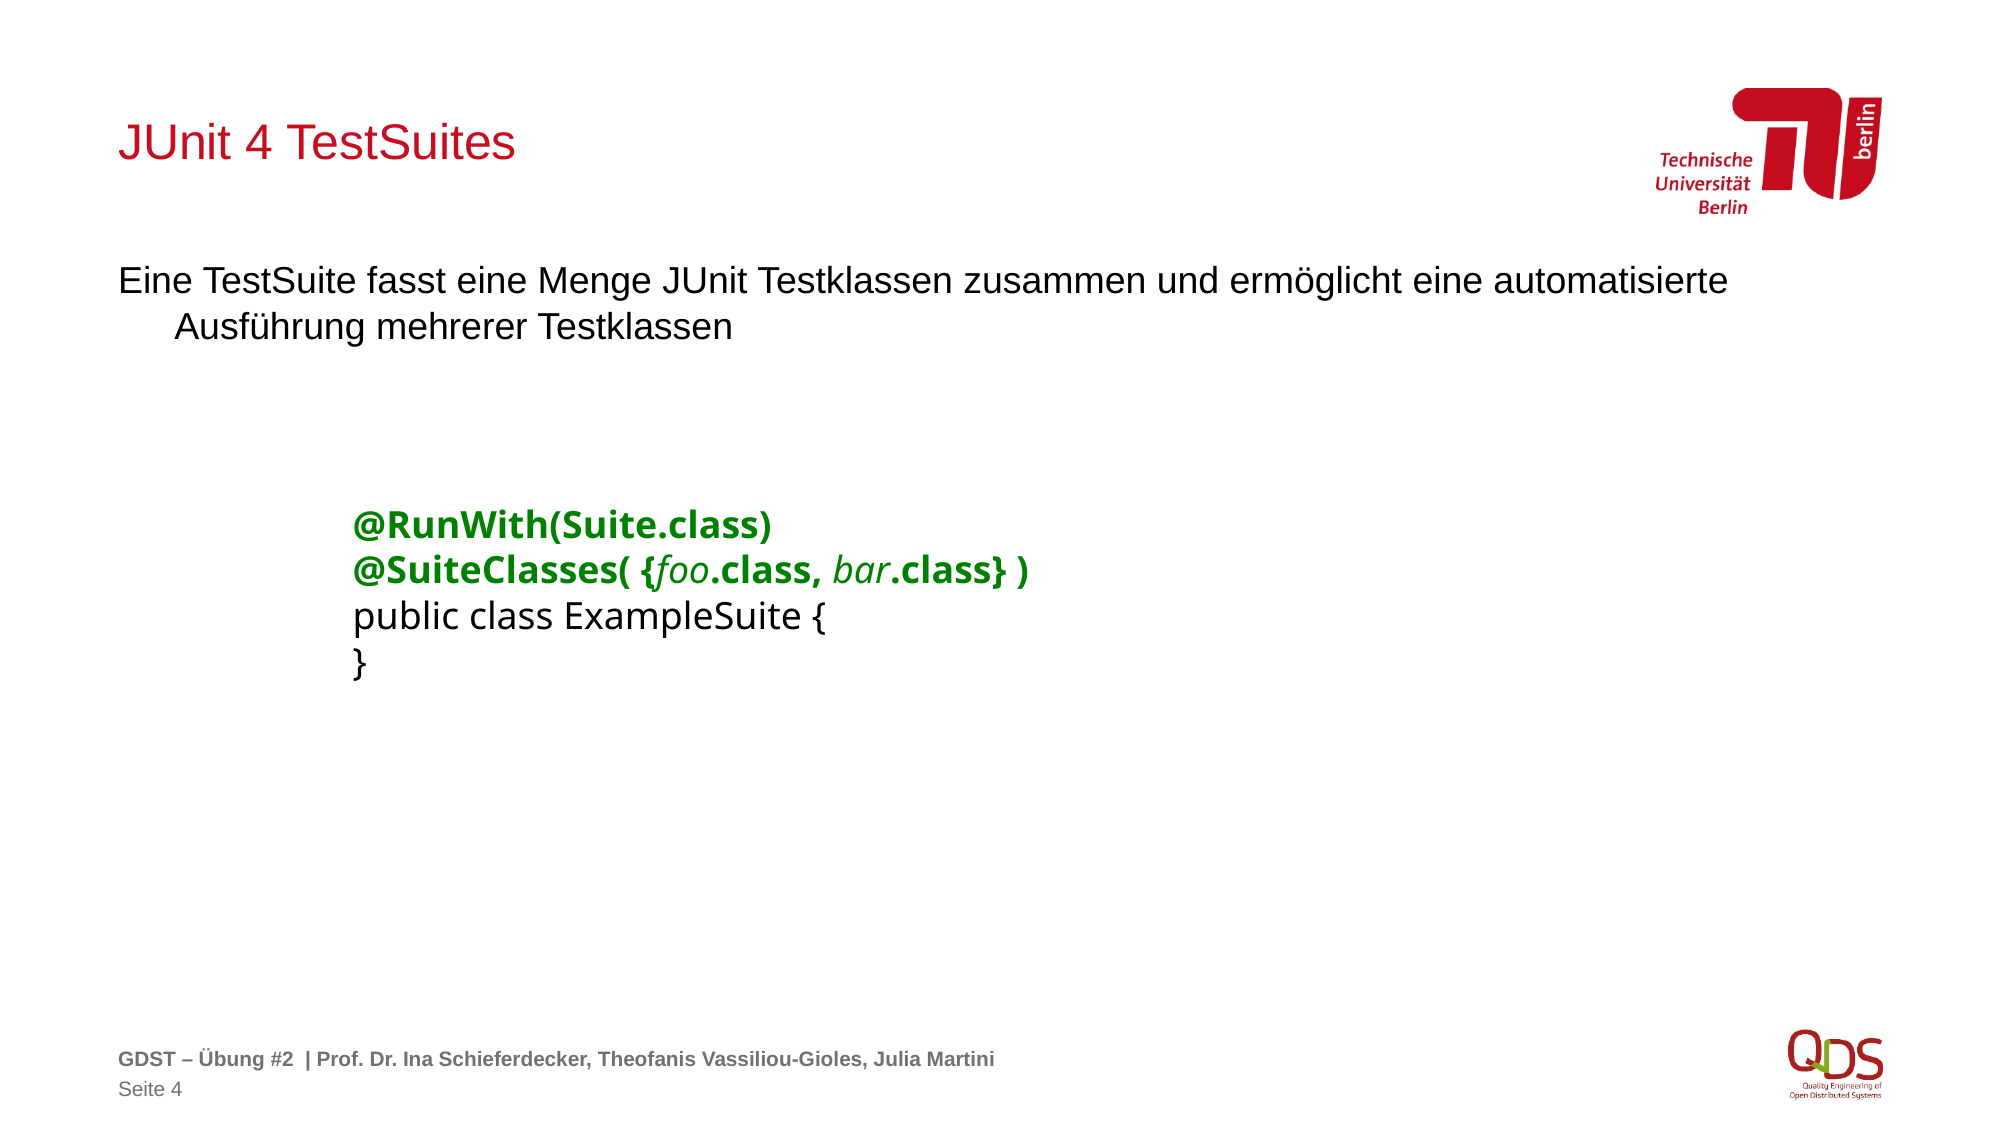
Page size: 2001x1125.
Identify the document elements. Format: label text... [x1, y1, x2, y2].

list Eine TestSuite fasst eine Menge JUnit Testklassen zusammen und ermöglicht eine automatisierte Ausführung mehrerer Testklassen [118, 255, 1882, 988]
footer GDST – Übung #2 | Prof. Dr. Ina Schieferdecker, Theofanis Vassiliou-Gioles, Julia Martini [118, 1045, 1780, 1071]
picture [1788, 1029, 1883, 1100]
text_box @RunWith(Suite.class) @SuiteClasses( {foo.class, bar.class} ) public class ExampleSuite { } [352, 499, 1248, 770]
slide_number Seite 4 [118, 1075, 1780, 1101]
title JUnit 4 TestSuites [118, 45, 1883, 233]
